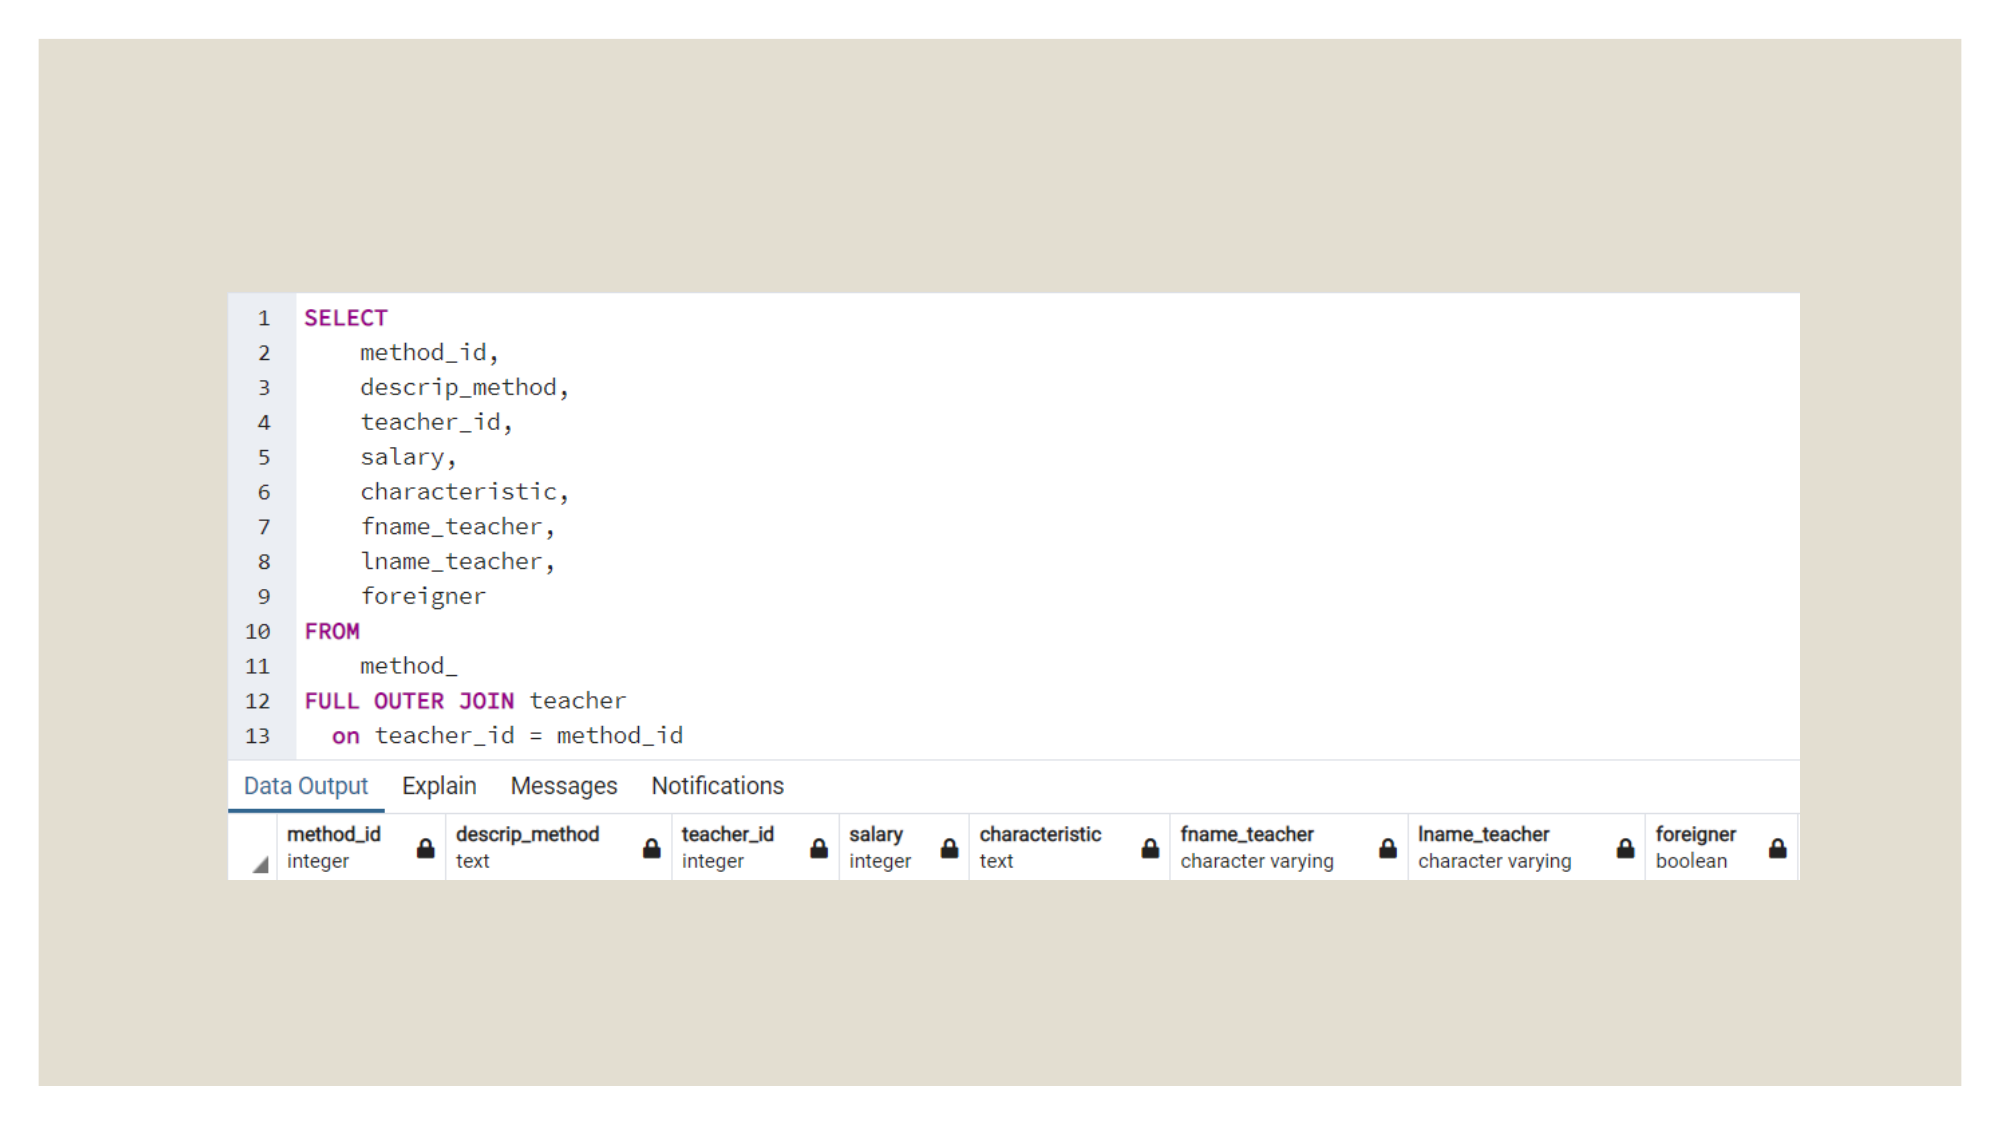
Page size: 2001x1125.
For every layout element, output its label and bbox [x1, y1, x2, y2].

list [227, 292, 1800, 880]
